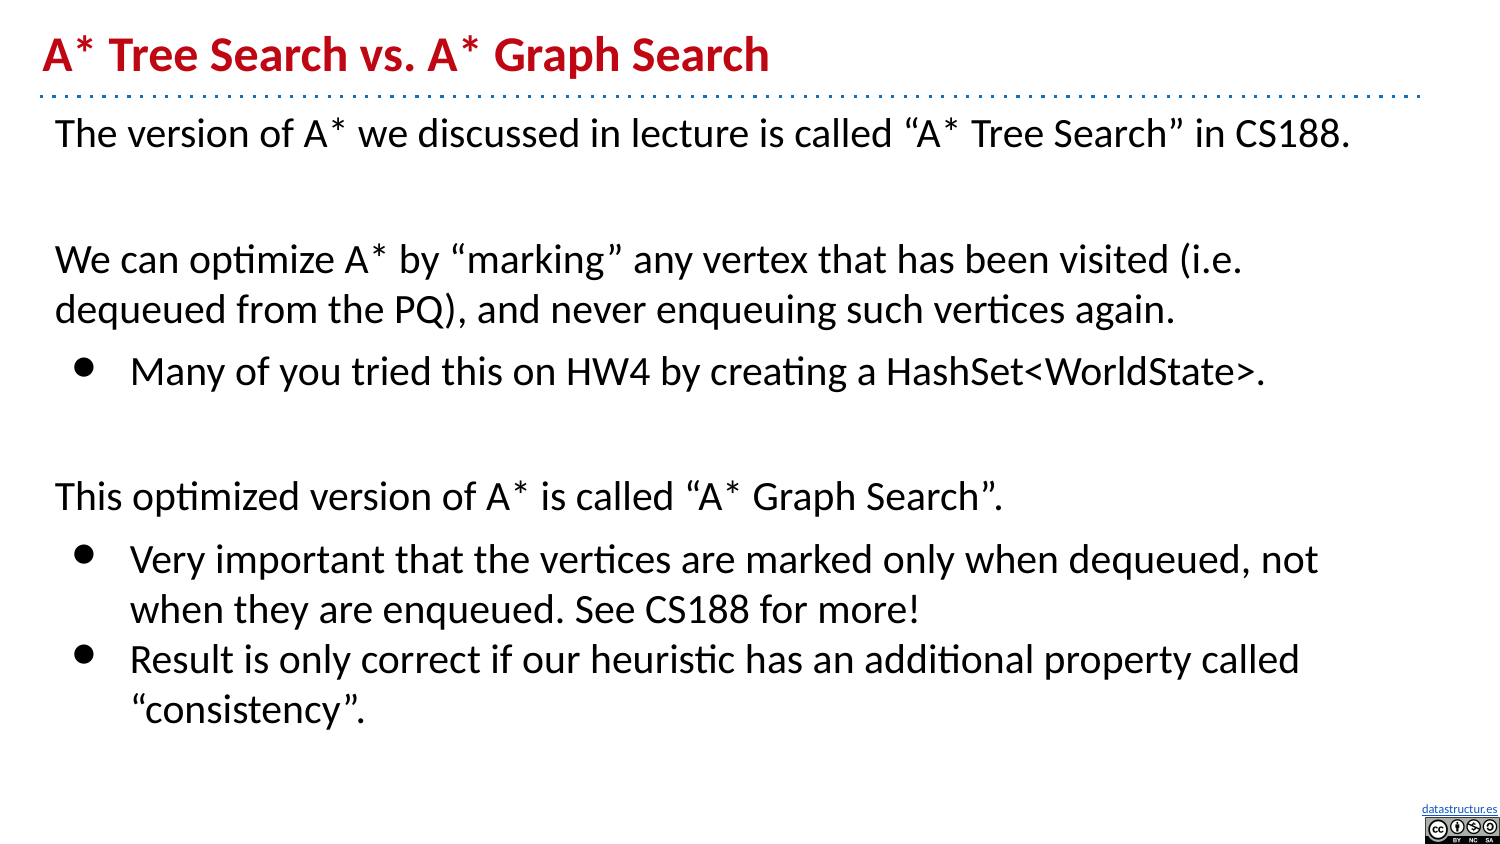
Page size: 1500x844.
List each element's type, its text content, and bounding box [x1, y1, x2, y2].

picture [1425, 817, 1500, 844]
list The version of A* we discussed in lecture is called “A* Tree Search” in CS188. We can optimize A* by “marking” any vertex that has been visited (i.e. dequeued from the PQ), and never enqueuing such vertices again. Many of you tried this on HW4 by creating a HashSet<WorldState>. This optimized version of A* is called “A* Graph Search”. Very important that the vertices are marked only when dequeued, not when they are enqueued. See CS188 for more! Result is only correct if our heuristic has an additional property called “consistency”. [39, 91, 1425, 773]
title A* Tree Search vs. A* Graph Search [27, 15, 1378, 97]
